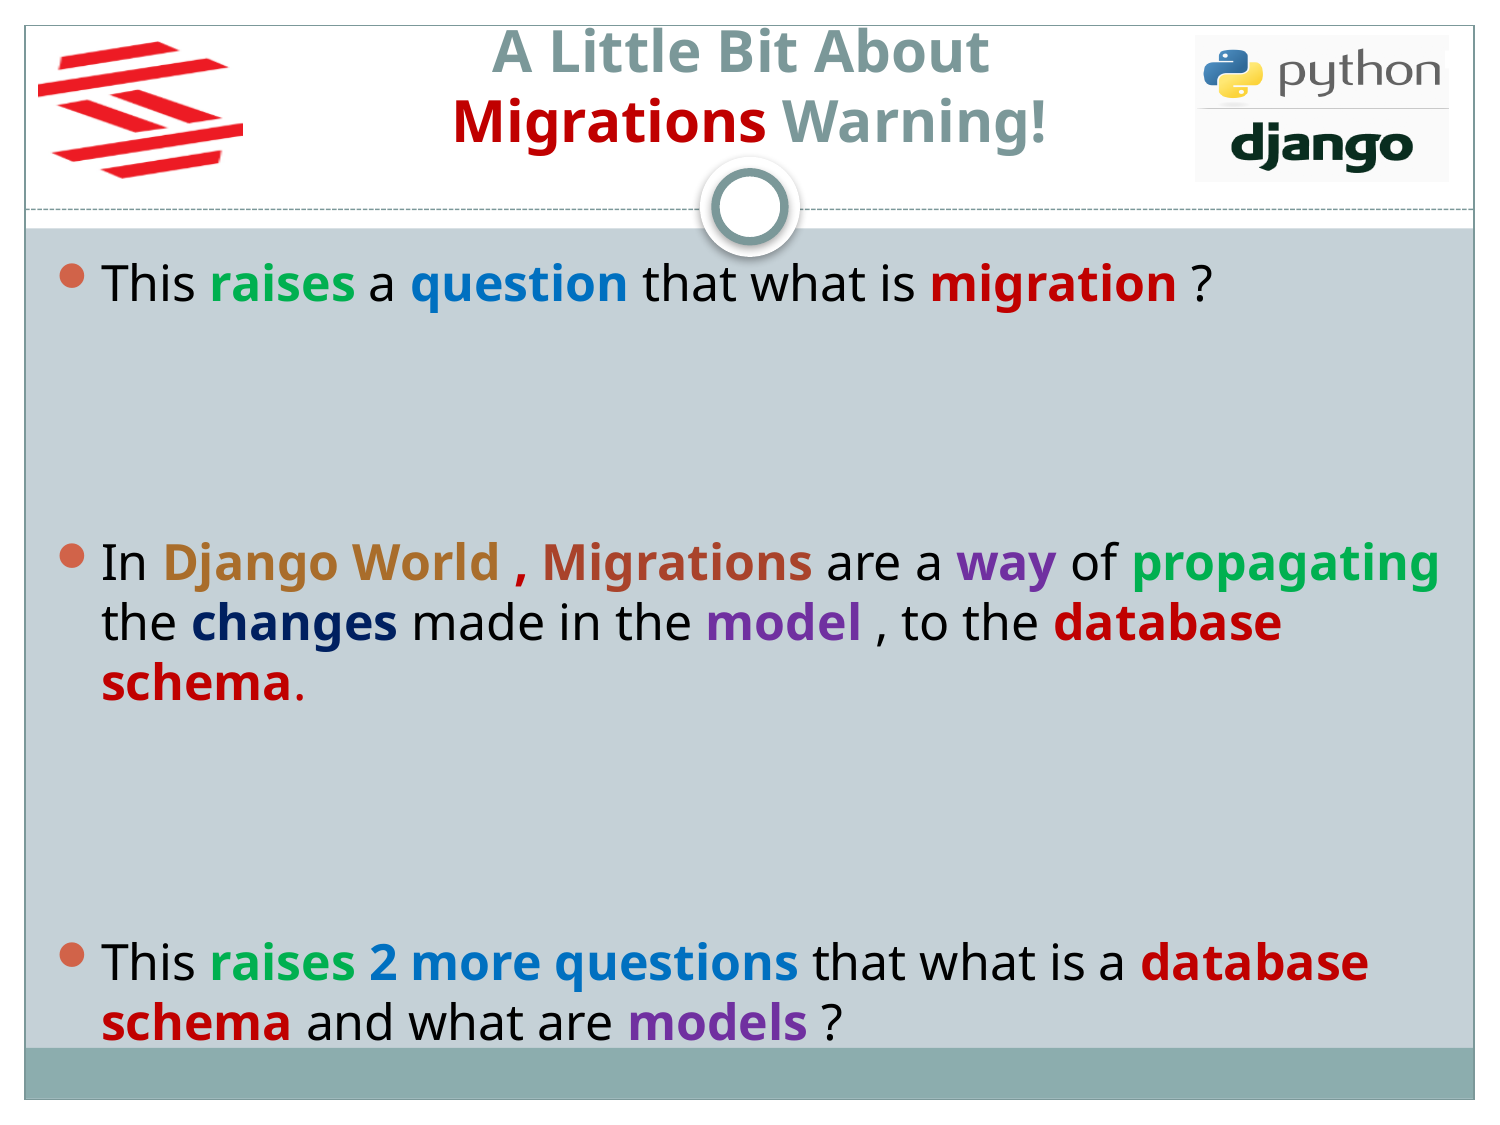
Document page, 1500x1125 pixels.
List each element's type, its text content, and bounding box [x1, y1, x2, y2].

list This raises a question that what is migration ? In Django World , Migrations are a way of propagating the changes made in the model , to the database schema. This raises 2 more questions that what is a database schema and what are models ? [41, 243, 1471, 1125]
picture [37, 40, 243, 185]
picture [1195, 34, 1449, 183]
title A Little Bit About Migrations Warning! [237, 37, 1190, 162]
